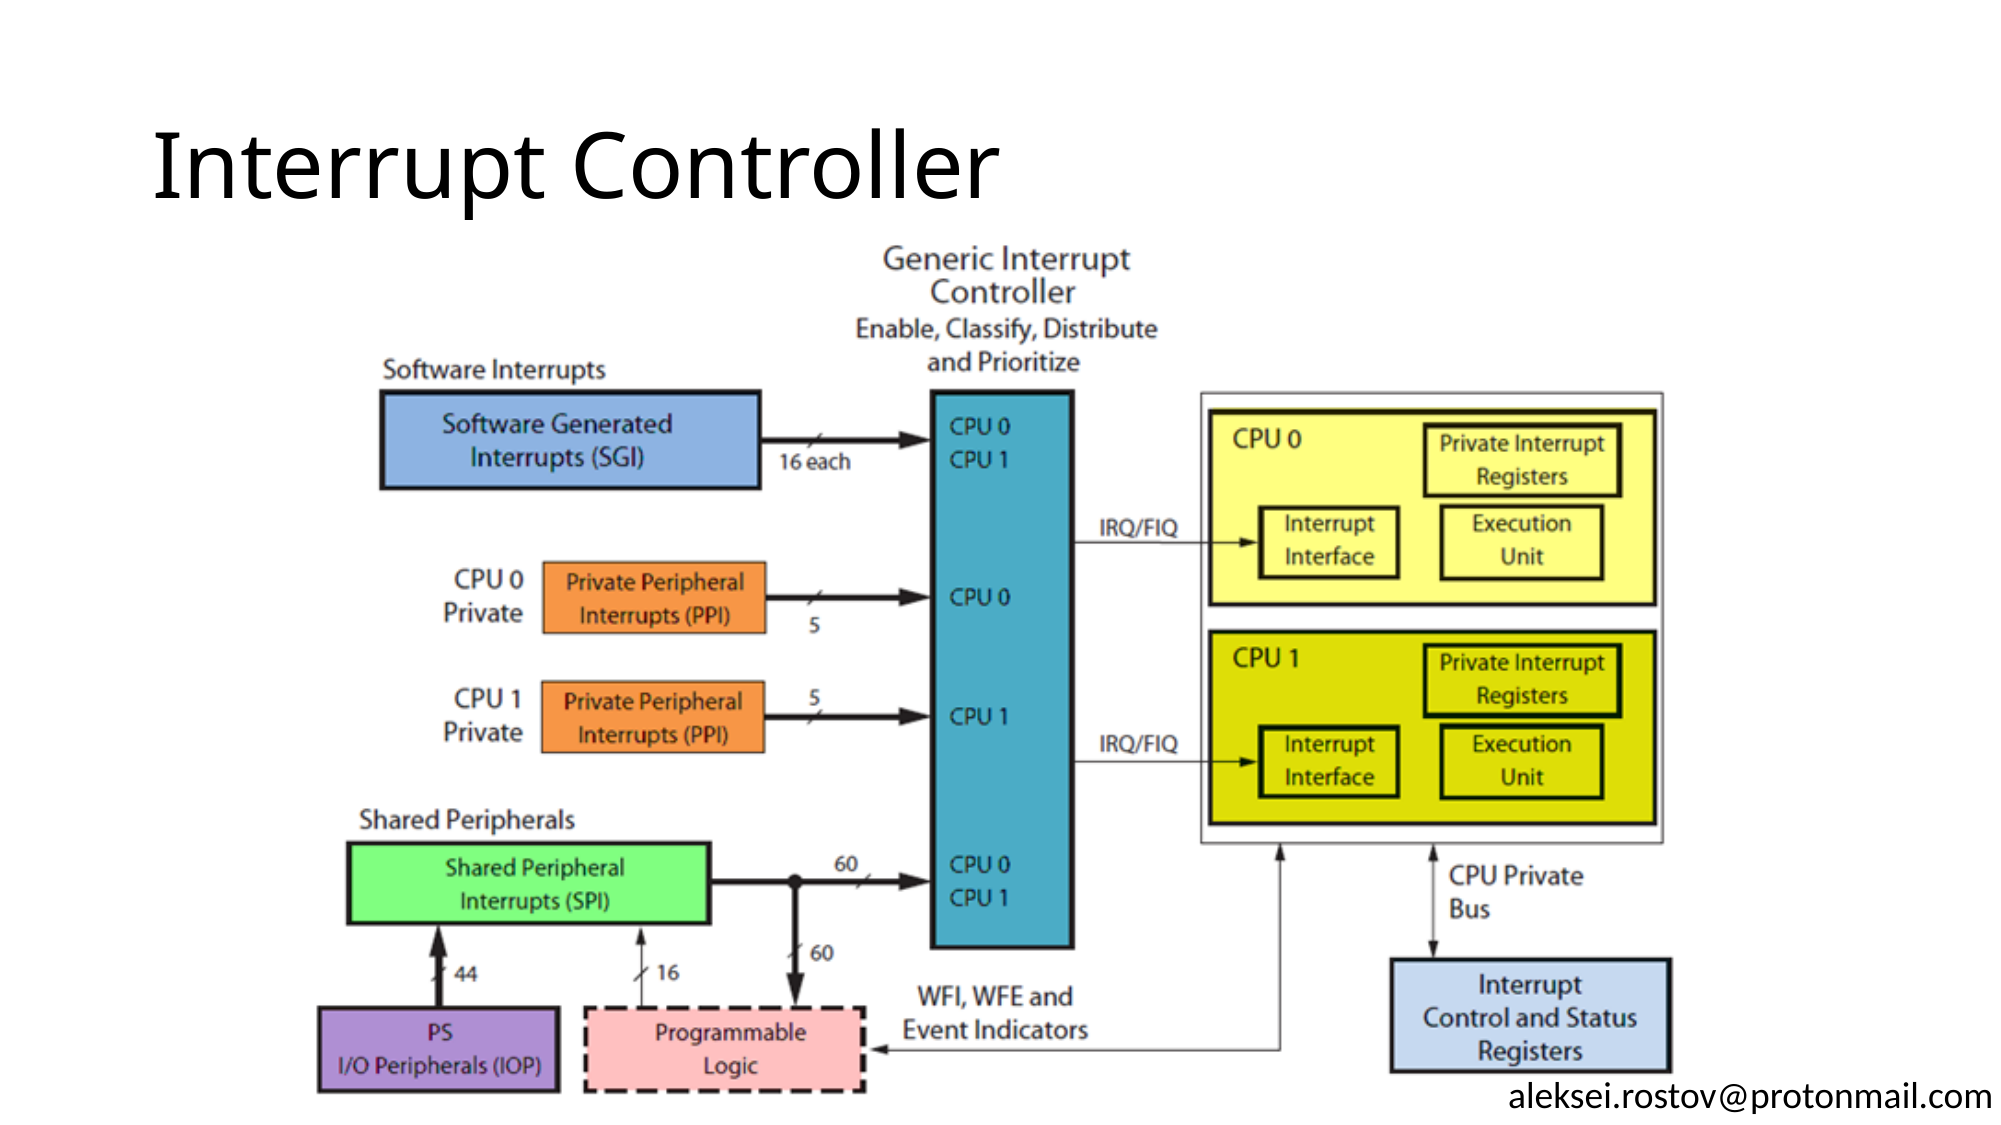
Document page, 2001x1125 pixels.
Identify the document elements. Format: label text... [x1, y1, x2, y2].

picture [284, 233, 1716, 1109]
text_box aleksei.rostov@protonmail.com [1493, 1064, 2000, 1124]
title Interrupt Controller [137, 59, 1863, 278]
